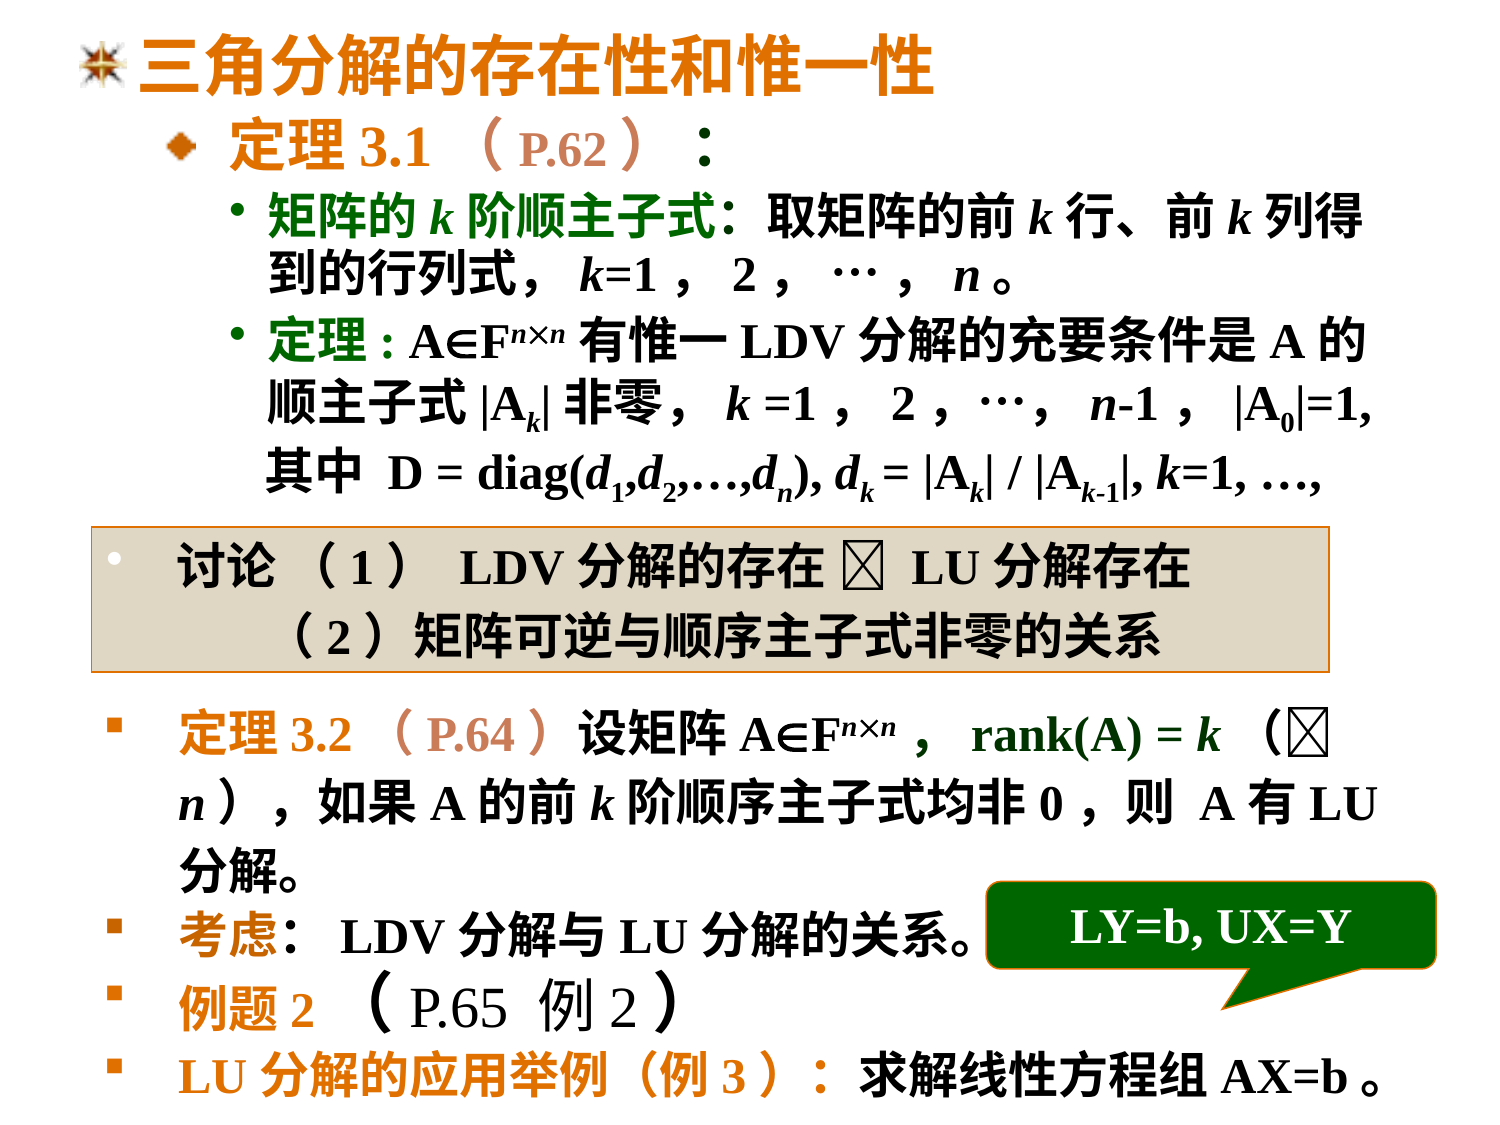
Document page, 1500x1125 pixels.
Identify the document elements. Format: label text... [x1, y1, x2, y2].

list 三角分解的存在性和惟一性 定理3.1（P.62） ： 矩阵的k阶顺主子式：取矩阵的前k行、前k列得到的行列式，k=1，2， … ，n。 定理: AFnn有惟一LDV分解的充要条件是A的顺主子式|Ak|非零，k =1，2，…，n-1，|A0|=1, 其中 D = diag(d1,d2,…,dn), dk = |Ak| / |Ak-1|, k=1, …, n。 [64, 24, 1402, 516]
text_box 讨论 （1） LDV分解的存在  LU分解存在 （2）矩阵可逆与顺序主子式非零的关系 [91, 527, 1329, 672]
picture [154, 123, 196, 165]
text_box 定理3.2（P.64）设矩阵AFnn，rank(A) = k（ n），如果A的前k阶顺序主子式均非0，则 A有LU分解。 考虑：LDV分解与LU分解的关系。 例题2（P.65 例2） LU分解的应用举例（例3）：求解线性方程组AX=b。 [88, 685, 1426, 1111]
picture [79, 41, 127, 88]
text_box LY=b, UX=Y [986, 881, 1437, 1010]
